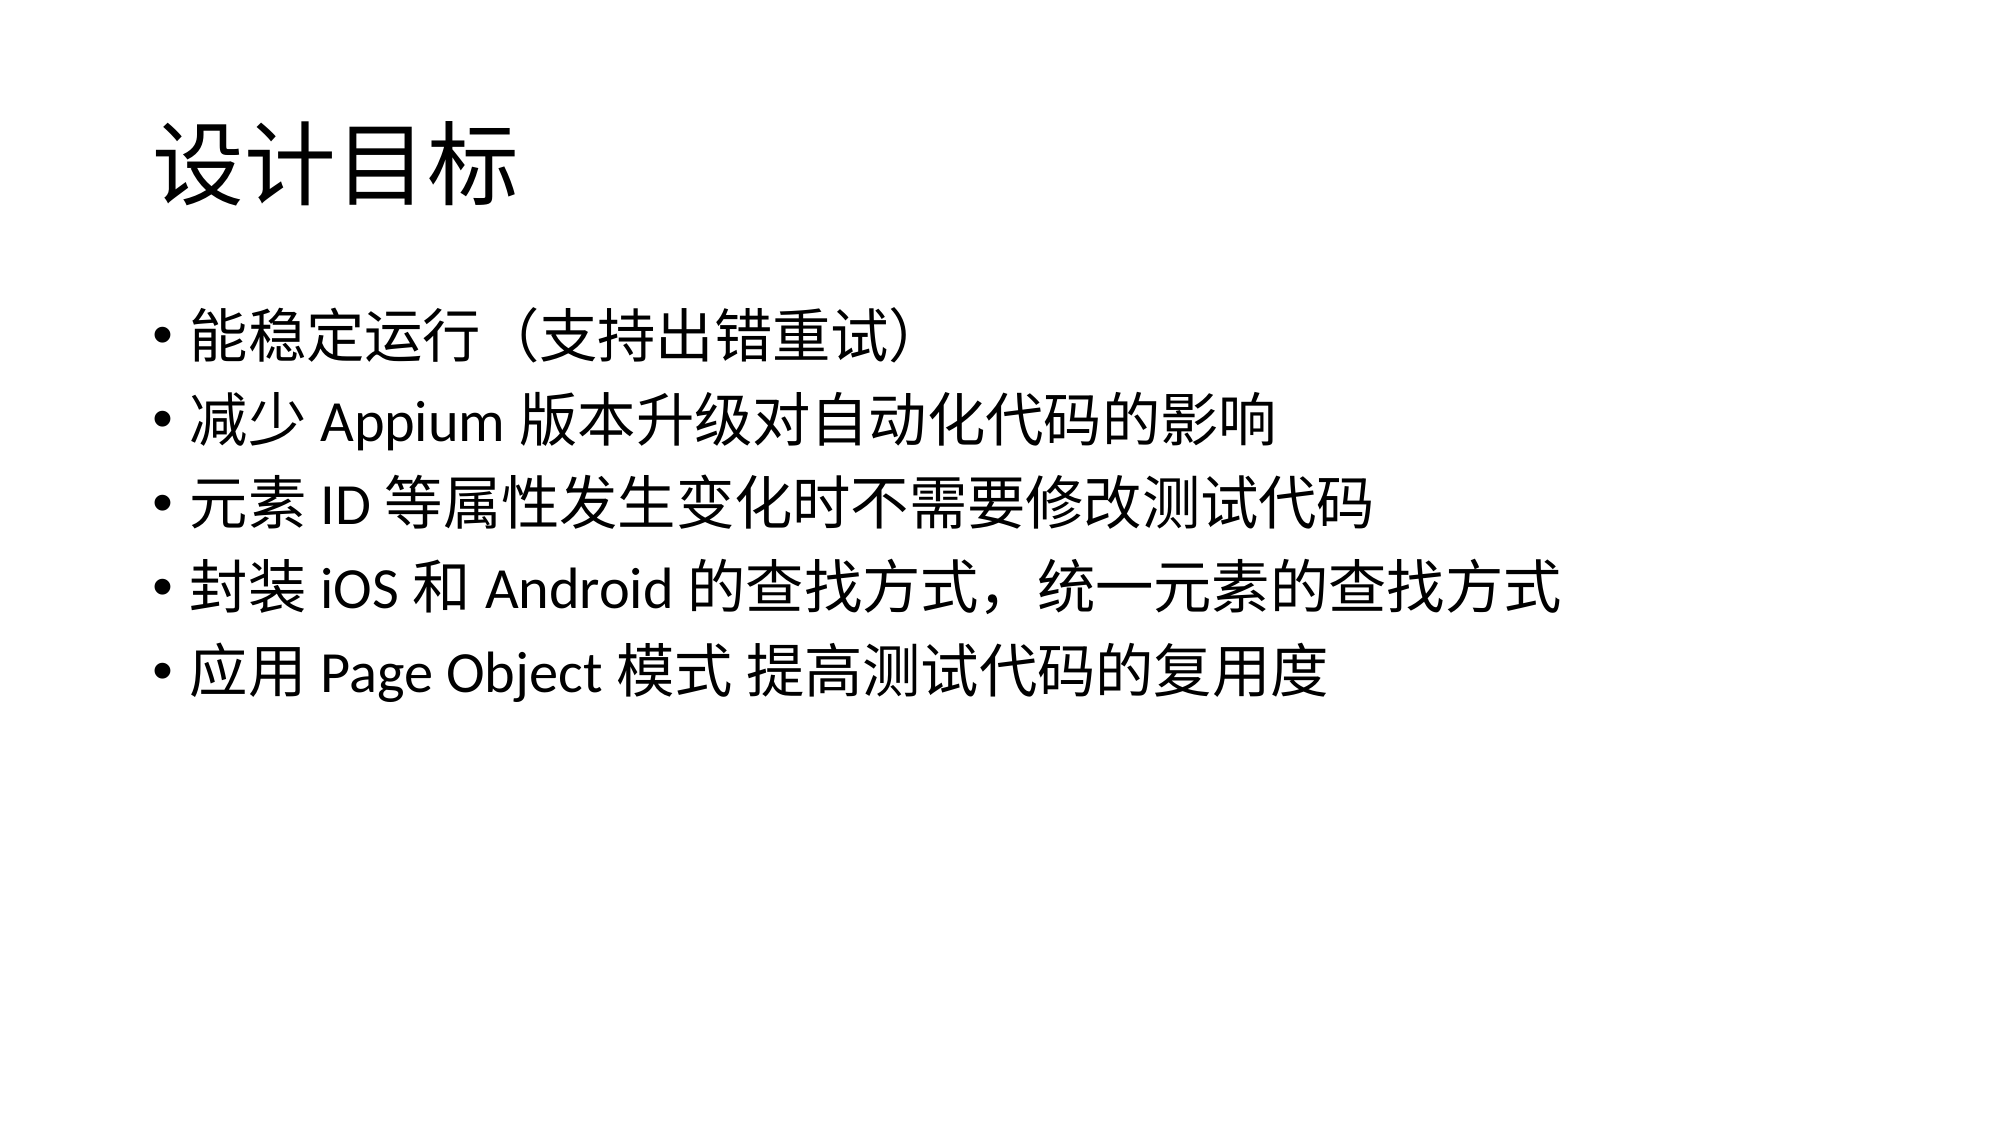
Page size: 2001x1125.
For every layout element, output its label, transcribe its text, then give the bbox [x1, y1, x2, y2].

list 能稳定运行（支持出错重试） 减少Appium版本升级对自动化代码的影响 元素ID等属性发生变化时不需要修改测试代码 封装iOS和Android的查找方式，统一元素的查找方式 应用Page Object模式 提高测试代码的复用度 [137, 299, 1863, 1014]
title 设计目标 [137, 59, 1863, 278]
